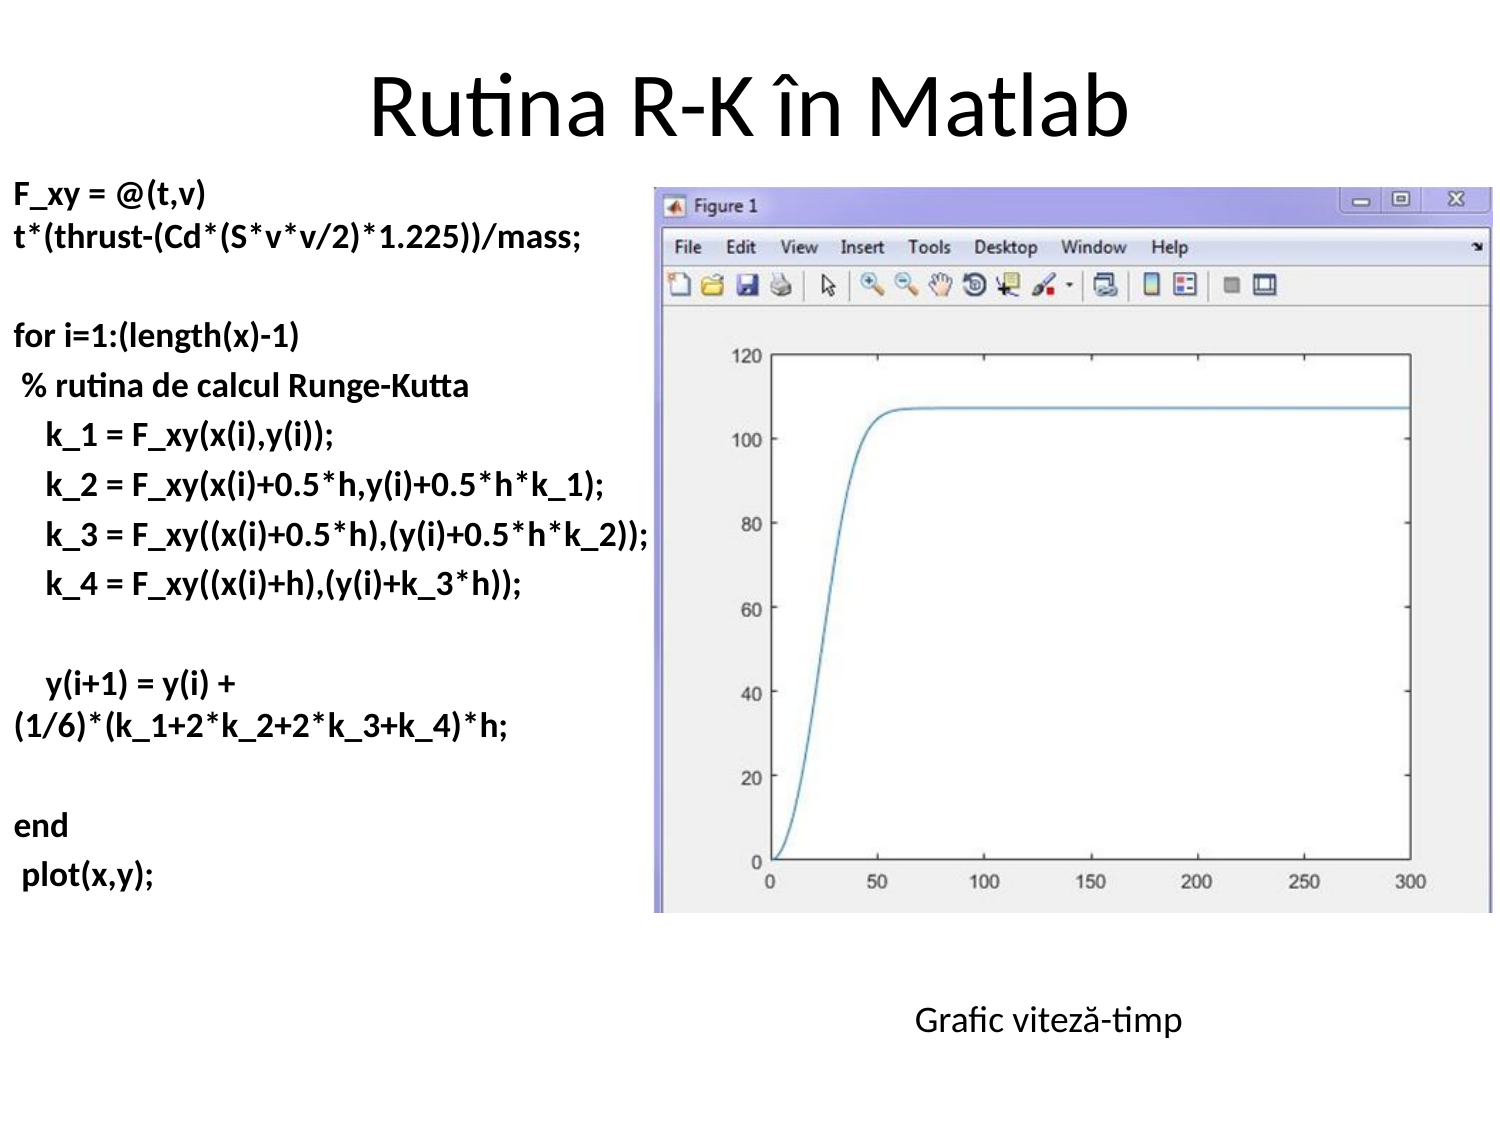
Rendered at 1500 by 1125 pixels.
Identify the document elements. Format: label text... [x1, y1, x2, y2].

list F_xy = @(t,v) t*(thrust-(Cd*(S*v*v/2)*1.225))/mass; for i=1:(length(x)-1) % rutina de calcul Runge-Kutta k_1 = F_xy(x(i),y(i)); k_2 = F_xy(x(i)+0.5*h,y(i)+0.5*h*k_1); k_3 = F_xy((x(i)+0.5*h),(y(i)+0.5*h*k_2)); k_4 = F_xy((x(i)+h),(y(i)+k_3*h)); y(i+1) = y(i) + (1/6)*(k_1+2*k_2+2*k_3+k_4)*h; end plot(x,y); [0, 162, 738, 963]
text_box Grafic viteză-timp [900, 987, 1500, 1048]
picture [649, 187, 1494, 913]
title Rutina R-K în Matlab [75, 5, 1425, 185]
